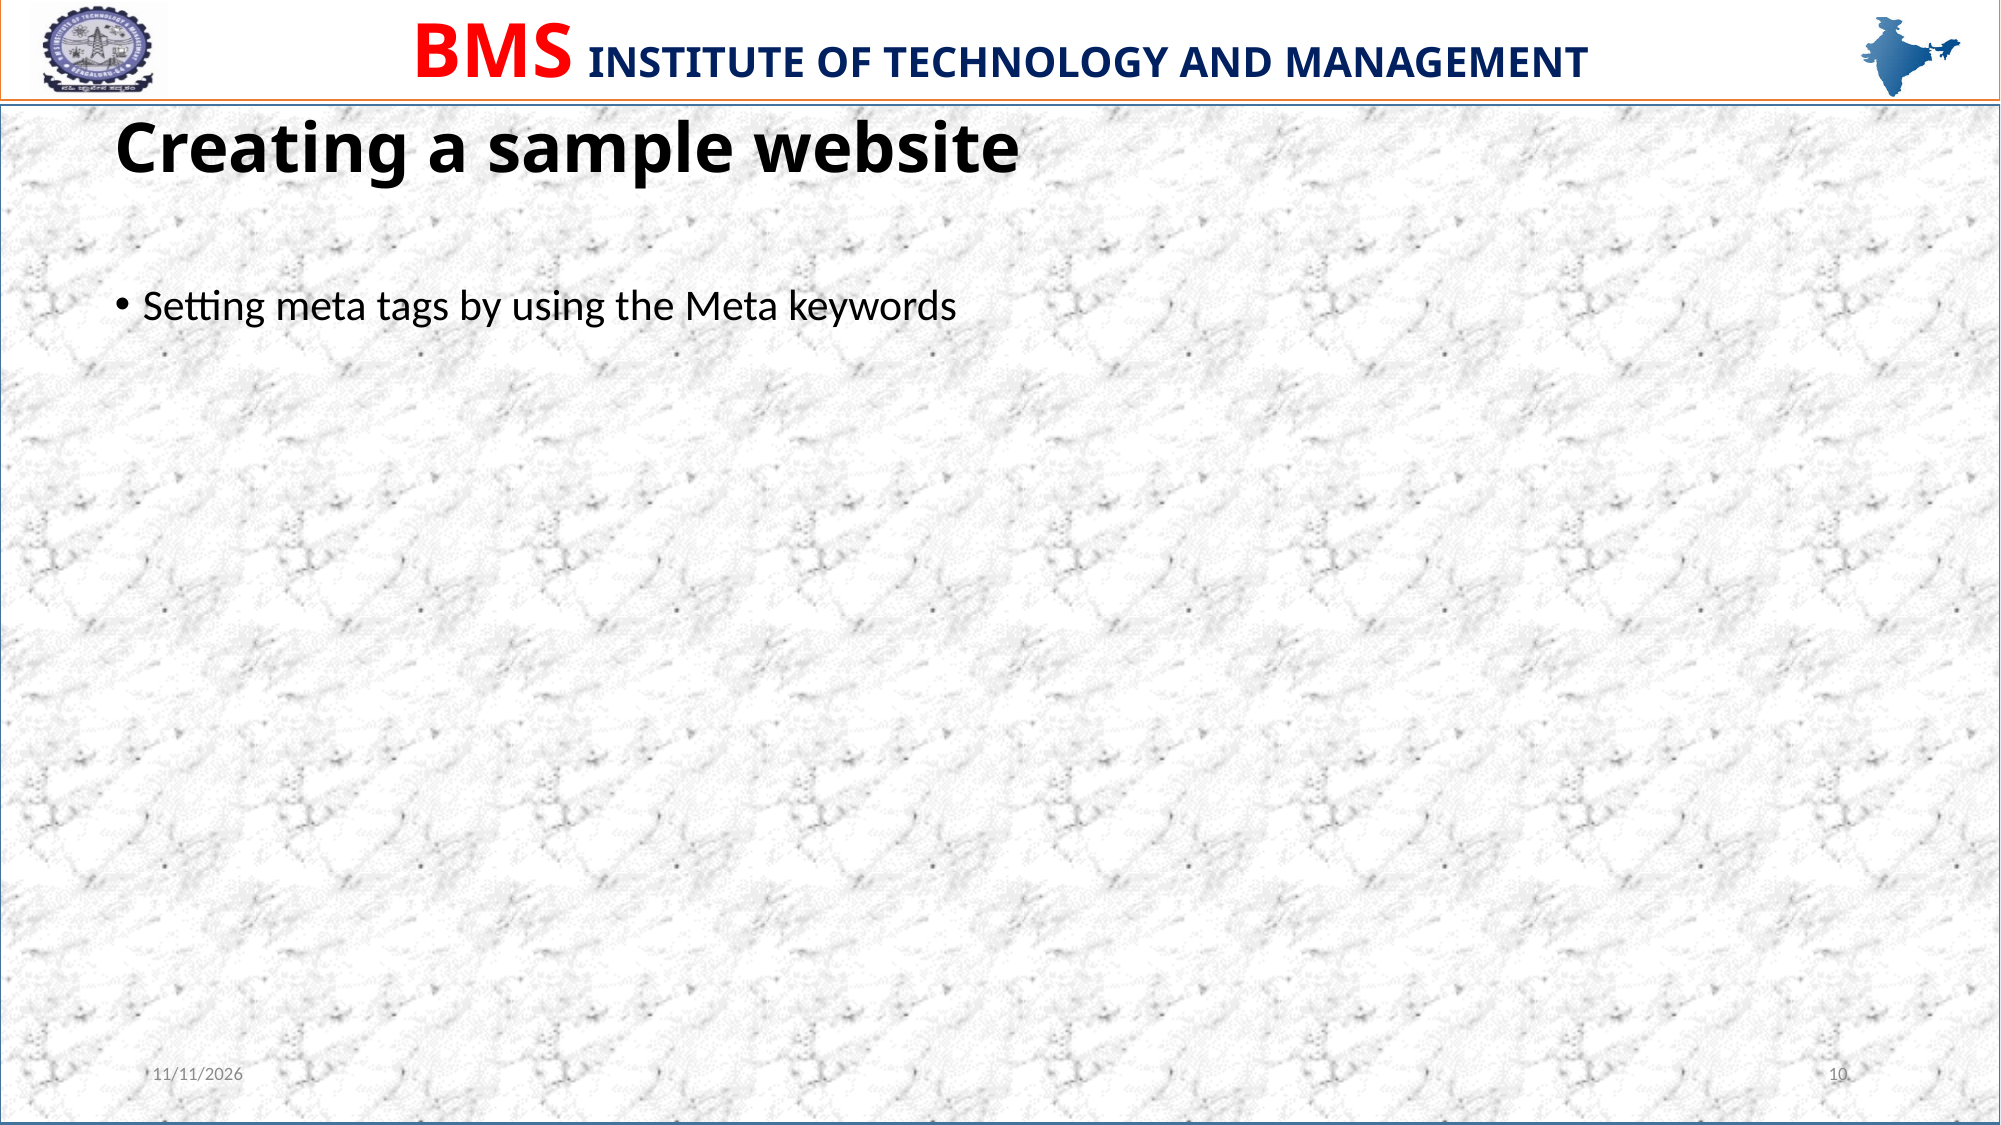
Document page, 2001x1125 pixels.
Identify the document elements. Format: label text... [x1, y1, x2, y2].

slide_number 07-Apr-23 [137, 1042, 588, 1103]
list Setting meta tags by using the Meta keywords [99, 207, 1900, 1005]
picture [1859, 17, 1961, 98]
title Creating a sample website [99, 105, 1900, 207]
picture [30, 2, 168, 98]
picture [1, 106, 1999, 1122]
slide_number 10 [1412, 1042, 1863, 1103]
